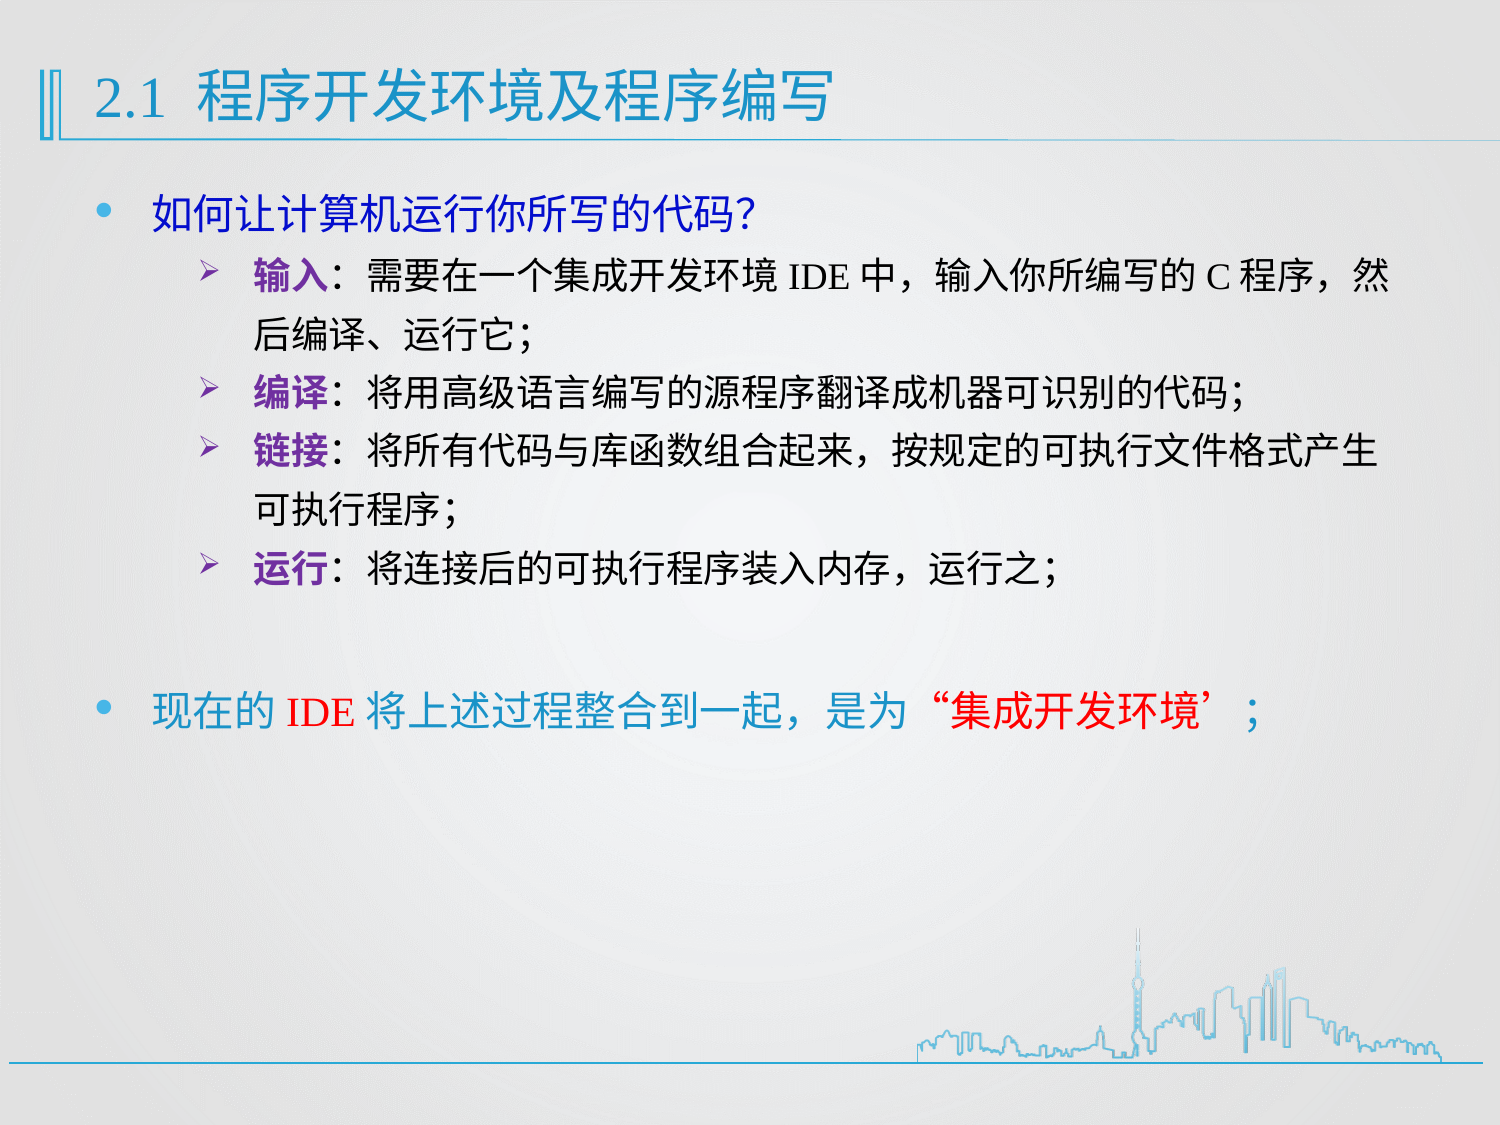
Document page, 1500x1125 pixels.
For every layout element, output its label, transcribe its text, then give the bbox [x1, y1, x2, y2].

list 如何让计算机运行你所写的代码？ 输入：需要在一个集成开发环境IDE中，输入你所编写的C程序，然后编译、运行它； 编译：将用高级语言编写的源程序翻译成机器可识别的代码； 链接：将所有代码与库函数组合起来，按规定的可执行文件格式产生可执行程序； 运行：将连接后的可执行程序装入内存，运行之； 现在的IDE将上述过程整合到一起，是为“集成开发环境’； [79, 186, 1407, 1063]
picture [0, 0, 1500, 1125]
title 2.1 程序开发环境及程序编写 [79, 41, 1407, 138]
